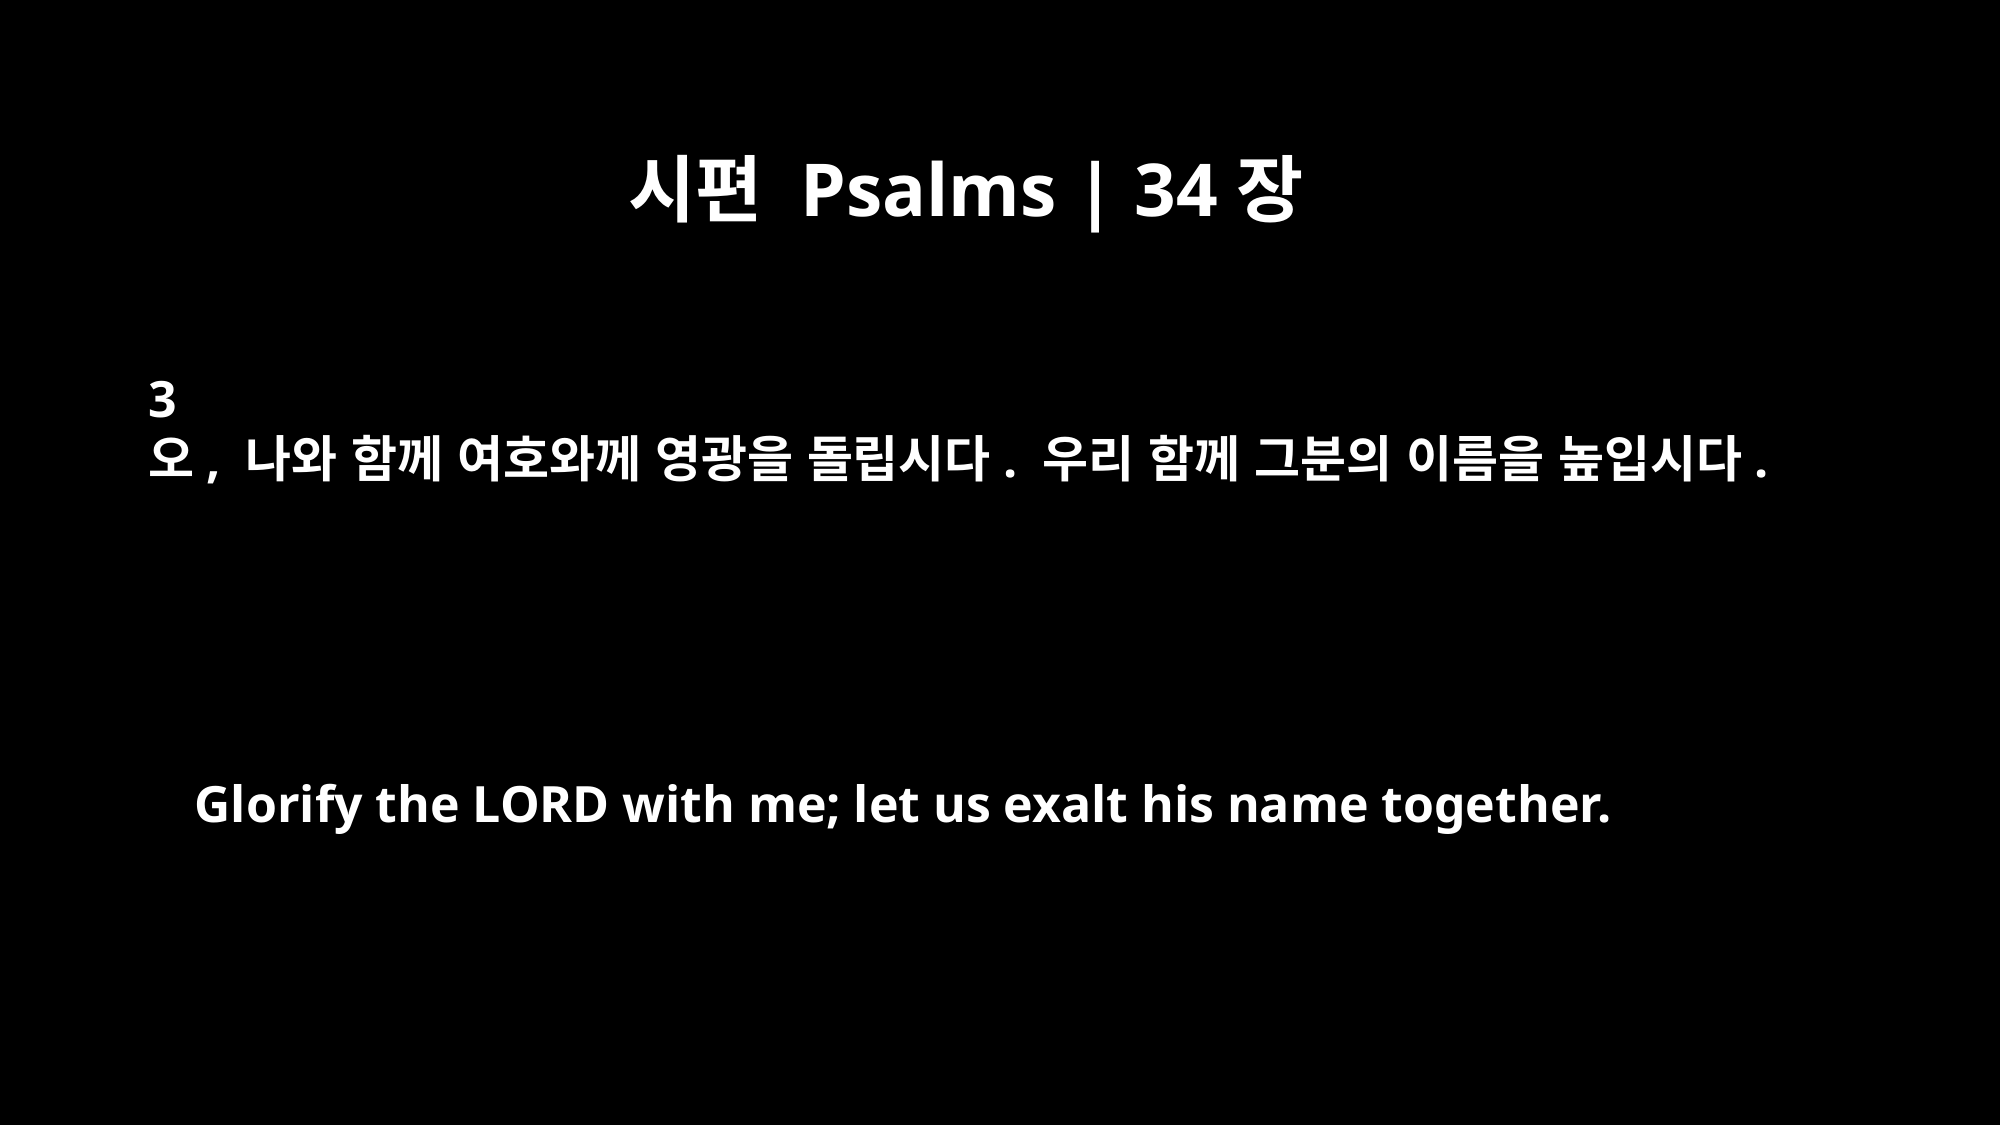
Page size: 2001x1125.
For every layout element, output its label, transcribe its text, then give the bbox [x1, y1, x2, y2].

text_box 3 오, 나와 함께 여호와께 영광을 돌립시다. 우리 함께 그분의 이름을 높입시다. [133, 359, 1784, 495]
text_box Glorify the LORD with me; let us exalt his name together. [180, 764, 1628, 840]
text_box 시편 Psalms | 34장 [613, 136, 1319, 239]
